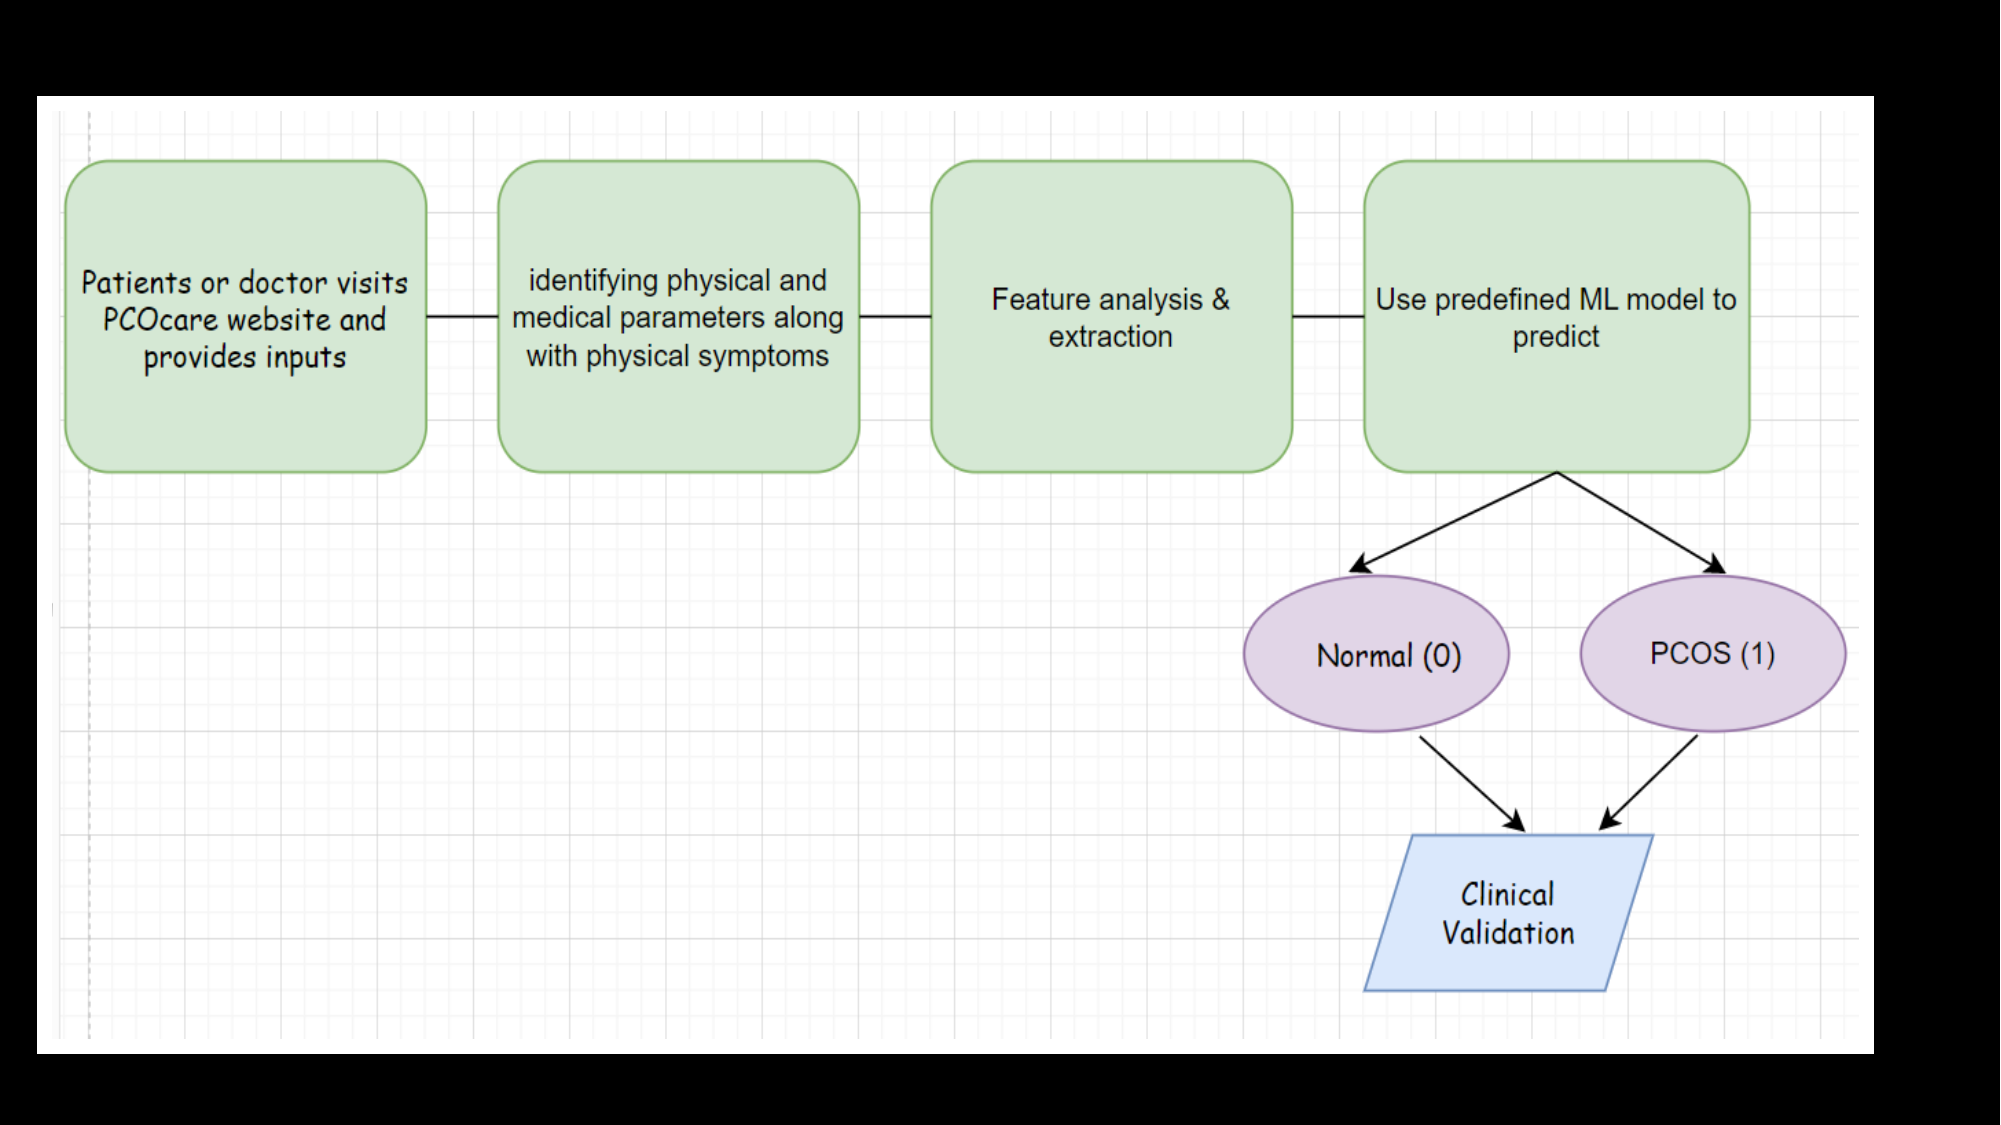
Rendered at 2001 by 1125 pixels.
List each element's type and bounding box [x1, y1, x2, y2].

picture [51, 110, 1860, 1039]
